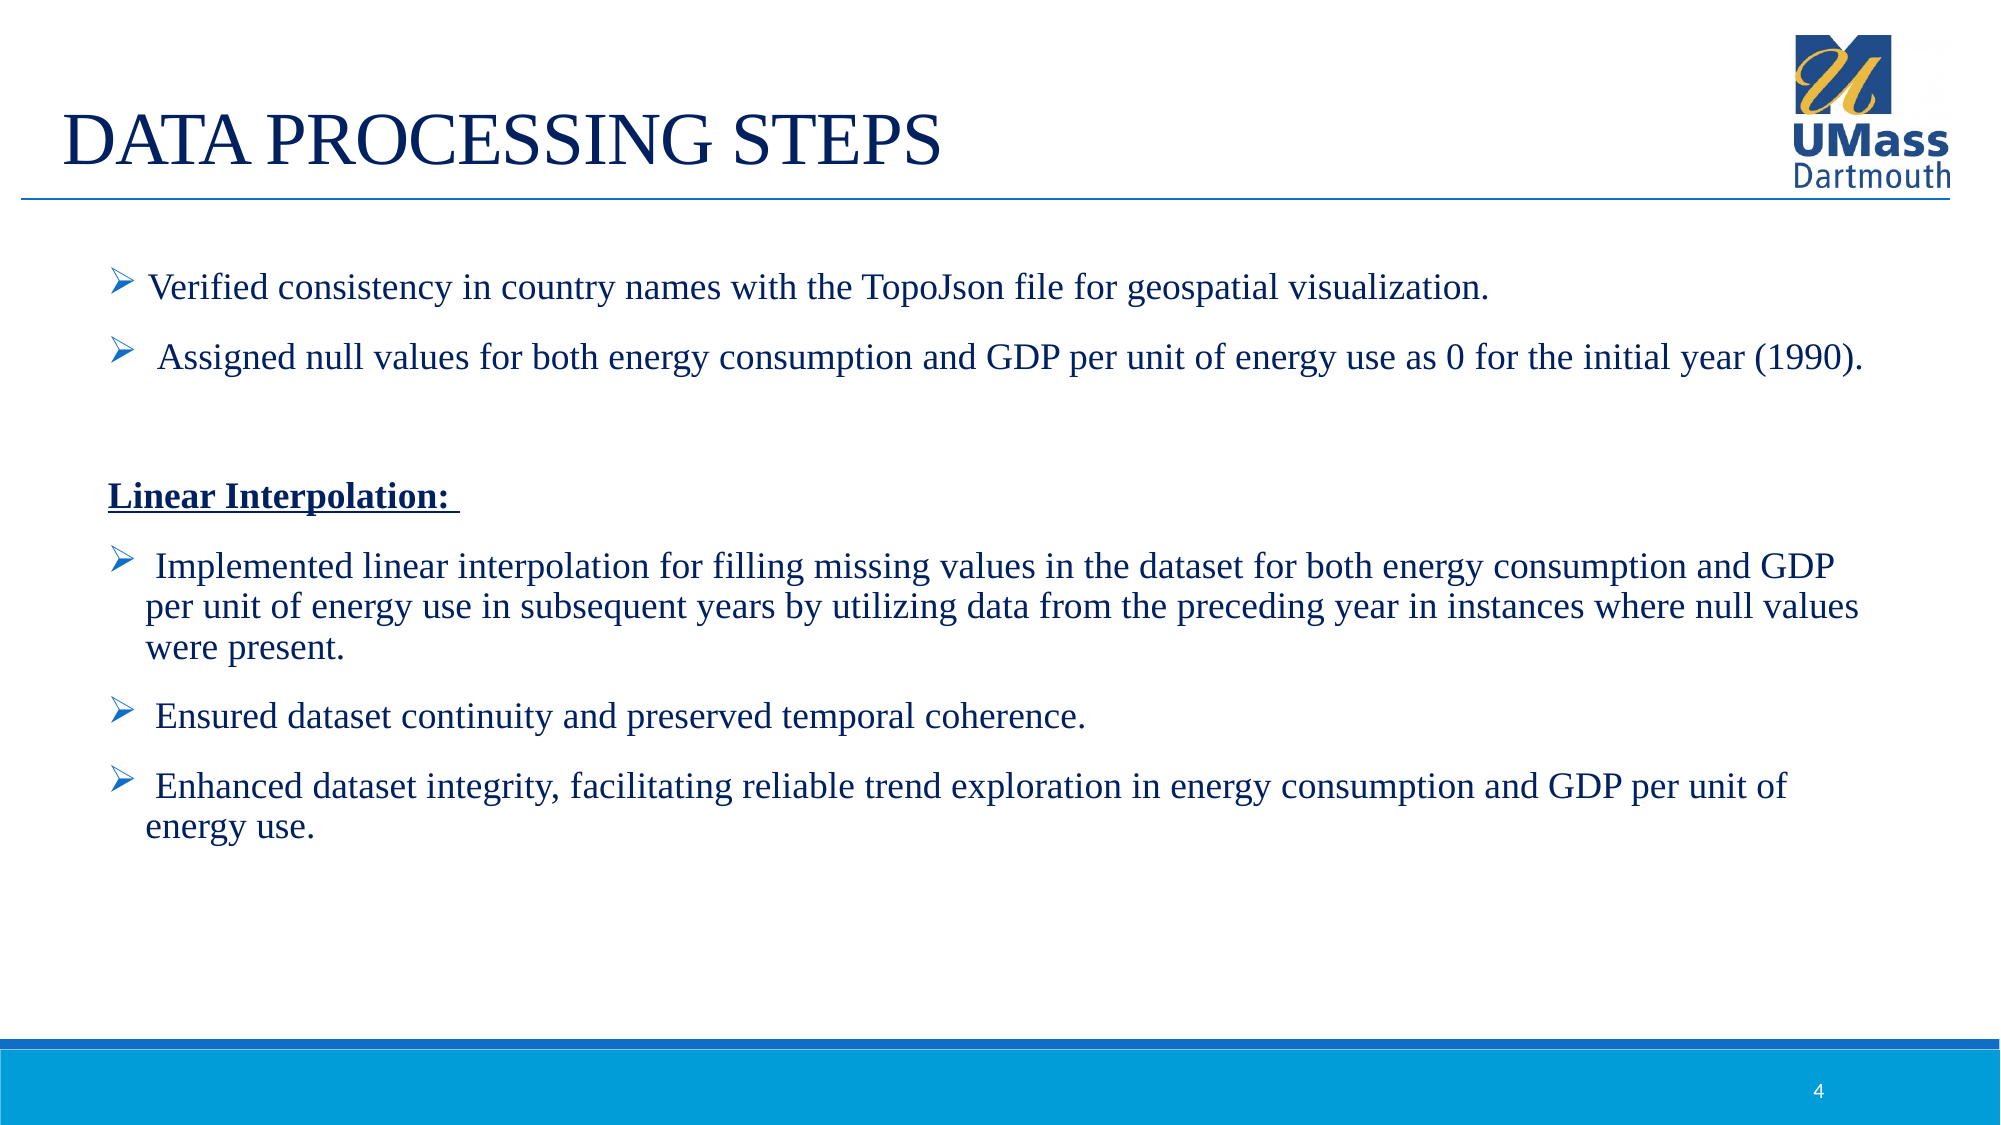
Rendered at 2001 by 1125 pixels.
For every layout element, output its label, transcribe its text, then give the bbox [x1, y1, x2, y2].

list Verified consistency in country names with the TopoJson file for geospatial visualization. Assigned null values for both energy consumption and GDP per unit of energy use as 0 for the initial year (1990). Linear Interpolation: Implemented linear interpolation for filling missing values in the dataset for both energy consumption and GDP per unit of energy use in subsequent years by utilizing data from the preceding year in instances where null values were present. Ensured dataset continuity and preserved temporal coherence. Enhanced dataset integrity, facilitating reliable trend exploration in energy consumption and GDP per unit of energy use. [108, 259, 1883, 532]
title DATA PROCESSING STEPS [47, 56, 1791, 188]
slide_number 4 [1624, 1059, 1840, 1120]
picture [1794, 35, 1951, 188]
